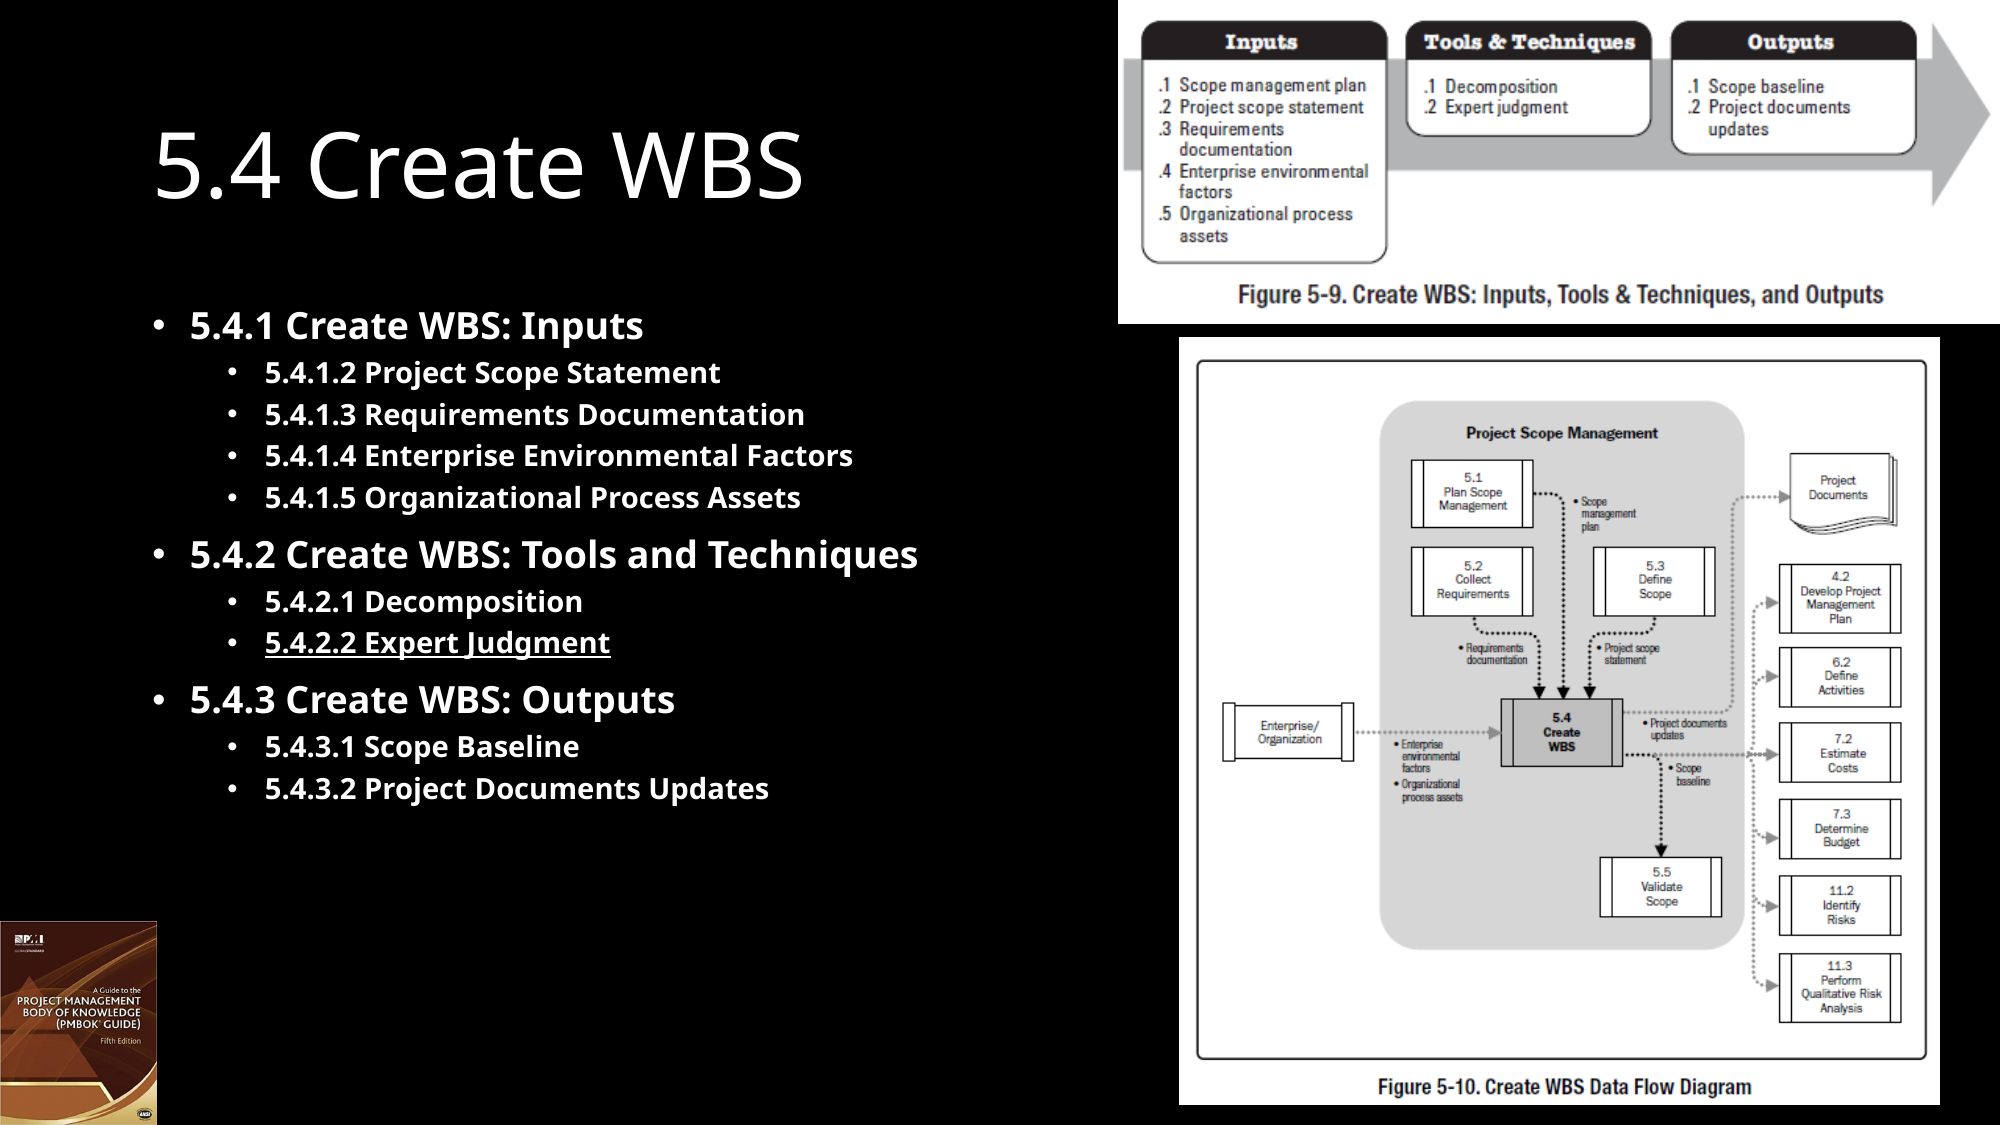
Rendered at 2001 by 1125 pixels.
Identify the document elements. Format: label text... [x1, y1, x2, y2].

picture [1118, 0, 2000, 324]
picture [1179, 337, 1940, 1105]
picture [0, 921, 158, 1125]
title 5.4 Create WBS [137, 59, 1118, 278]
list 5.4.1 Create WBS: Inputs 5.4.1.2 Project Scope Statement 5.4.1.3 Requirements Documentation 5.4.1.4 Enterprise Environmental Factors 5.4.1.5 Organizational Process Assets 5.4.2 Create WBS: Tools and Techniques 5.4.2.1 Decomposition 5.4.2.2 Expert Judgment 5.4.3 Create WBS: Outputs 5.4.3.1 Scope Baseline 5.4.3.2 Project Documents Updates [137, 299, 1863, 1014]
